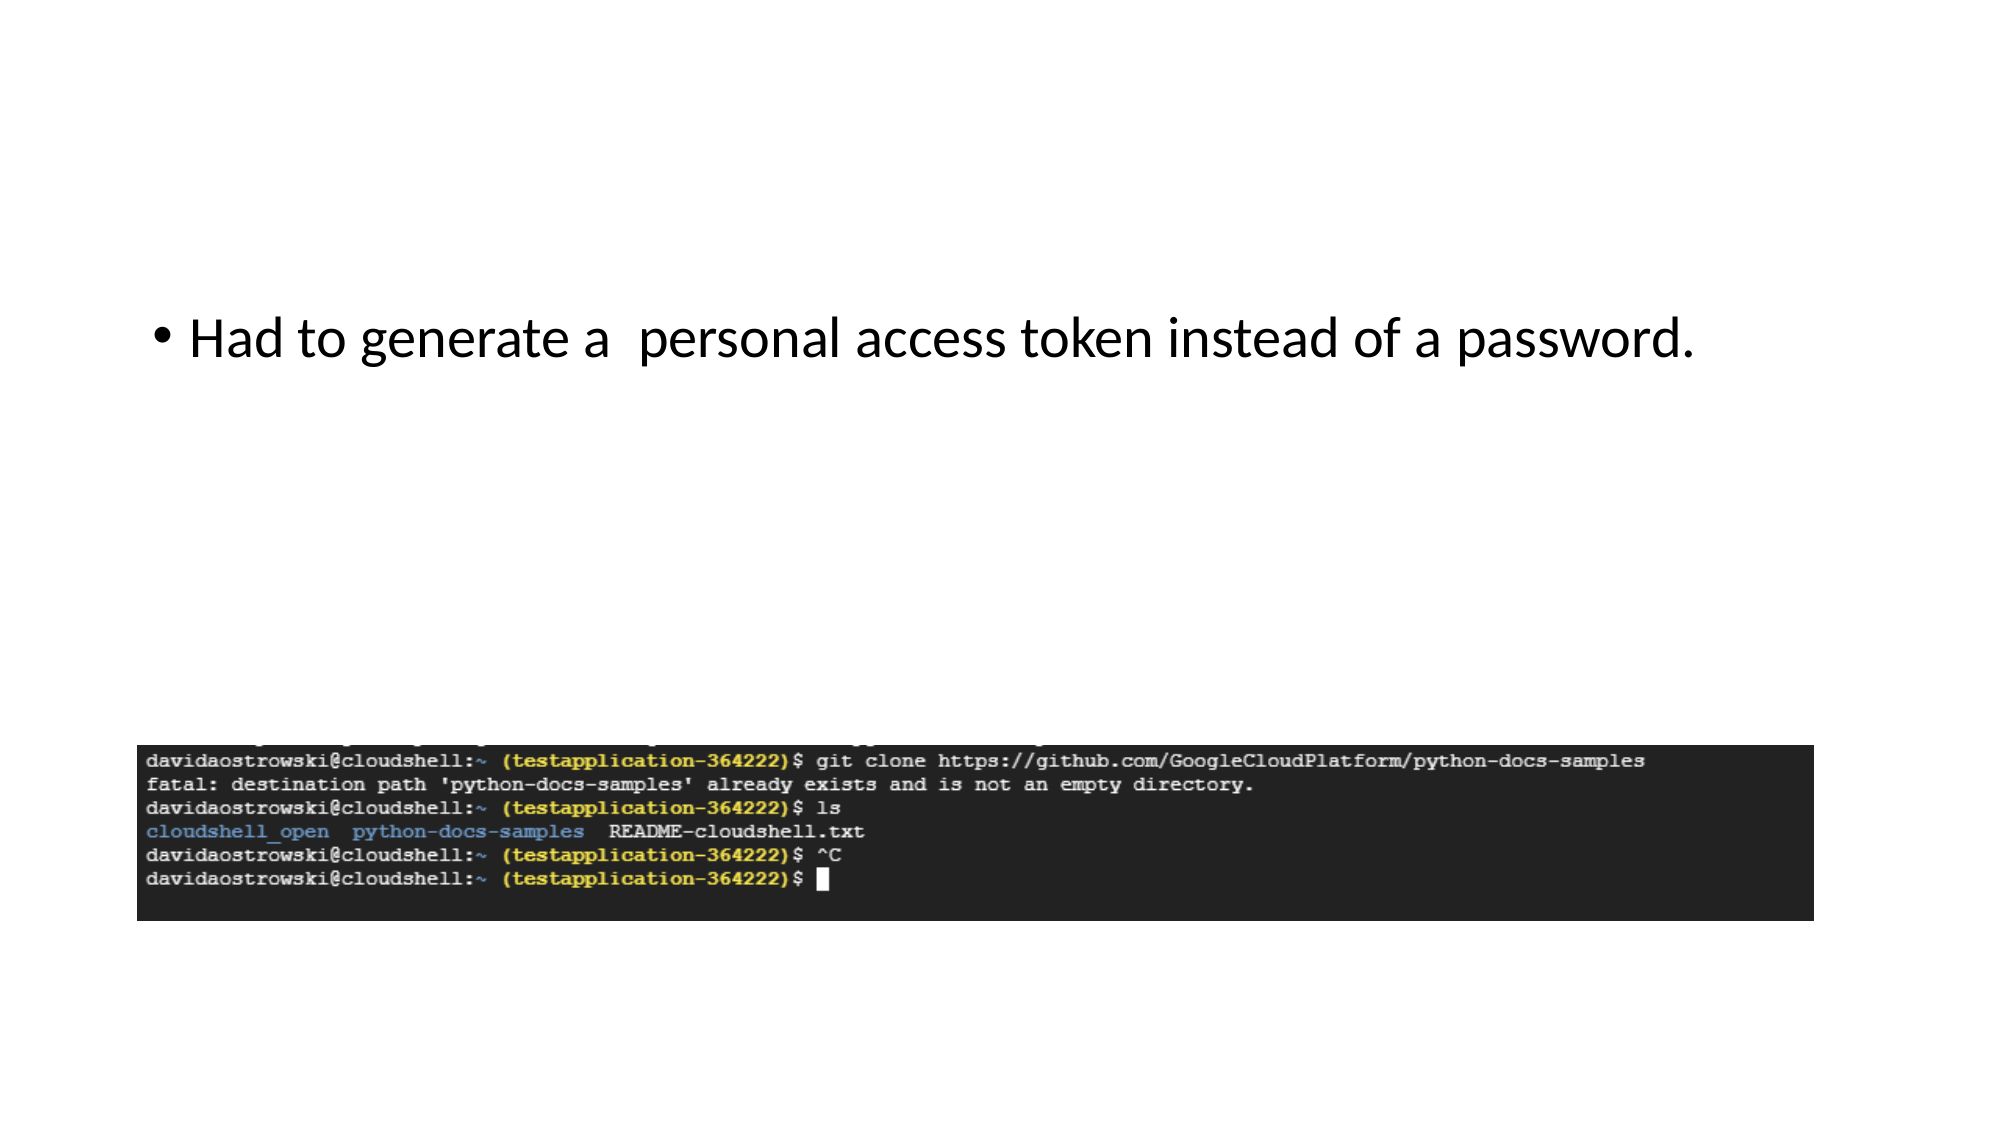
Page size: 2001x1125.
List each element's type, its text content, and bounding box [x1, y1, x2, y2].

picture [137, 745, 1814, 921]
list Had to generate a personal access token instead of a password. [137, 299, 1863, 1014]
